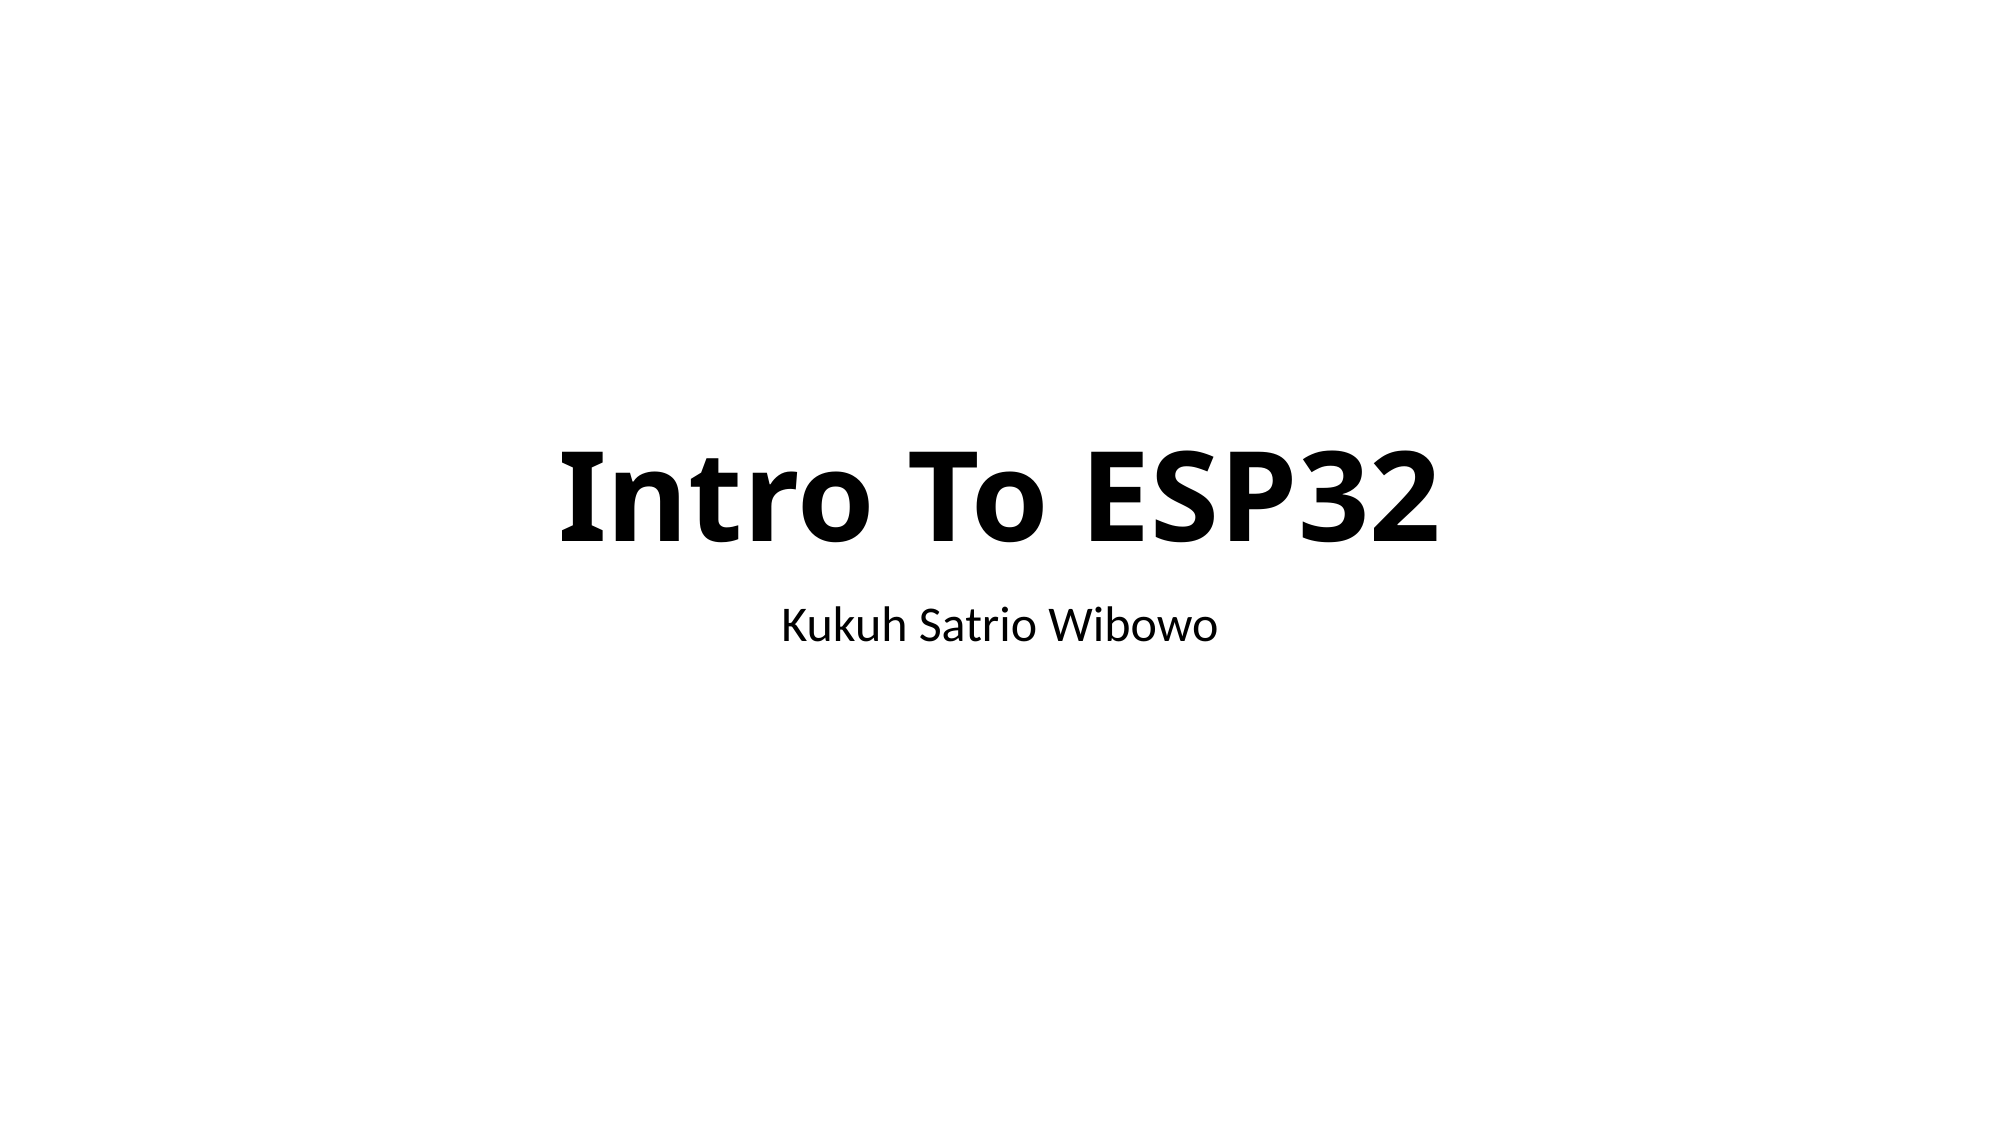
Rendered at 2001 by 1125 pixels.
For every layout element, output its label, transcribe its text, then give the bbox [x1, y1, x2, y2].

title Intro To ESP32 [249, 184, 1750, 576]
subtitle Kukuh Satrio Wibowo [249, 590, 1750, 863]
